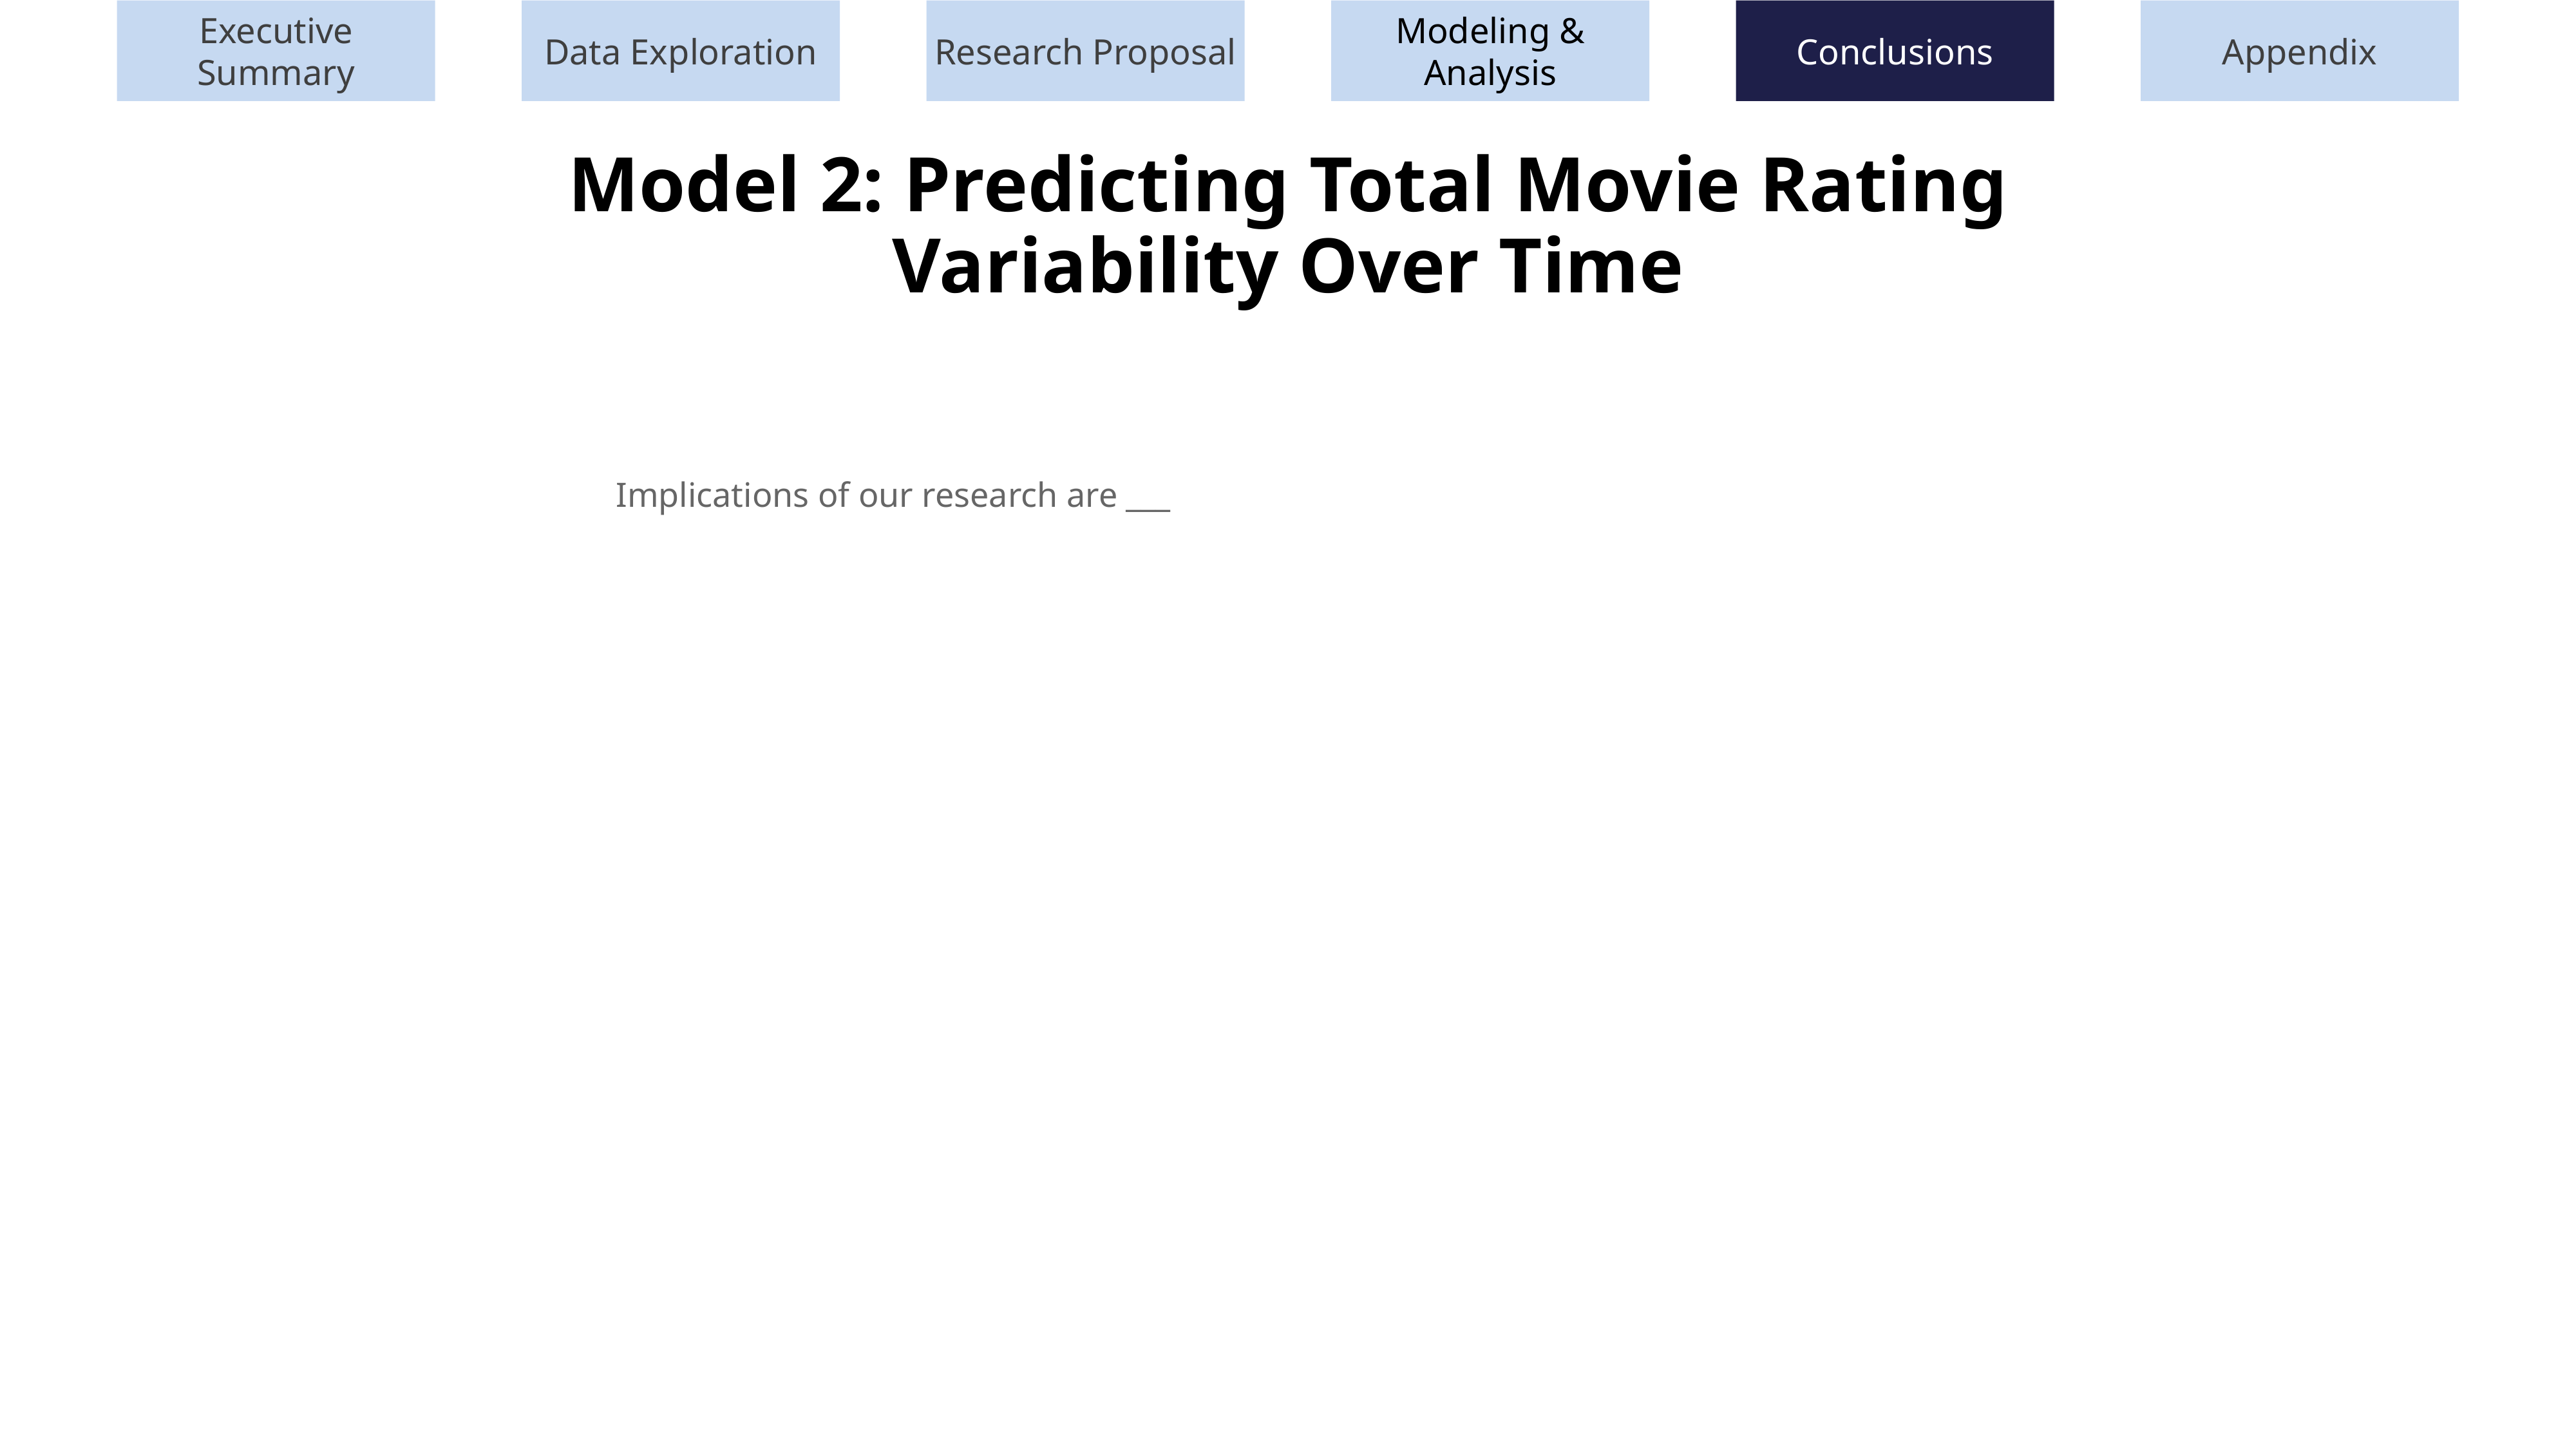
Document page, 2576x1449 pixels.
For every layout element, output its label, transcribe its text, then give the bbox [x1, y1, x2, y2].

text_box Executive Summary [117, 0, 435, 101]
text_box Implications of our research are ___ [606, 413, 1977, 574]
text_box [471, 158, 2104, 178]
text_box [471, 278, 2104, 322]
text_box Data Exploration [522, 0, 840, 101]
text_box Appendix [2141, 0, 2459, 101]
text_box Research Proposal [926, 0, 1245, 101]
text_box Modeling & Analysis [1331, 0, 1650, 101]
text_box Model 2: Predicting Total Movie Rating Variability Over Time [471, 178, 2104, 278]
text_box Conclusions [1736, 0, 2054, 101]
